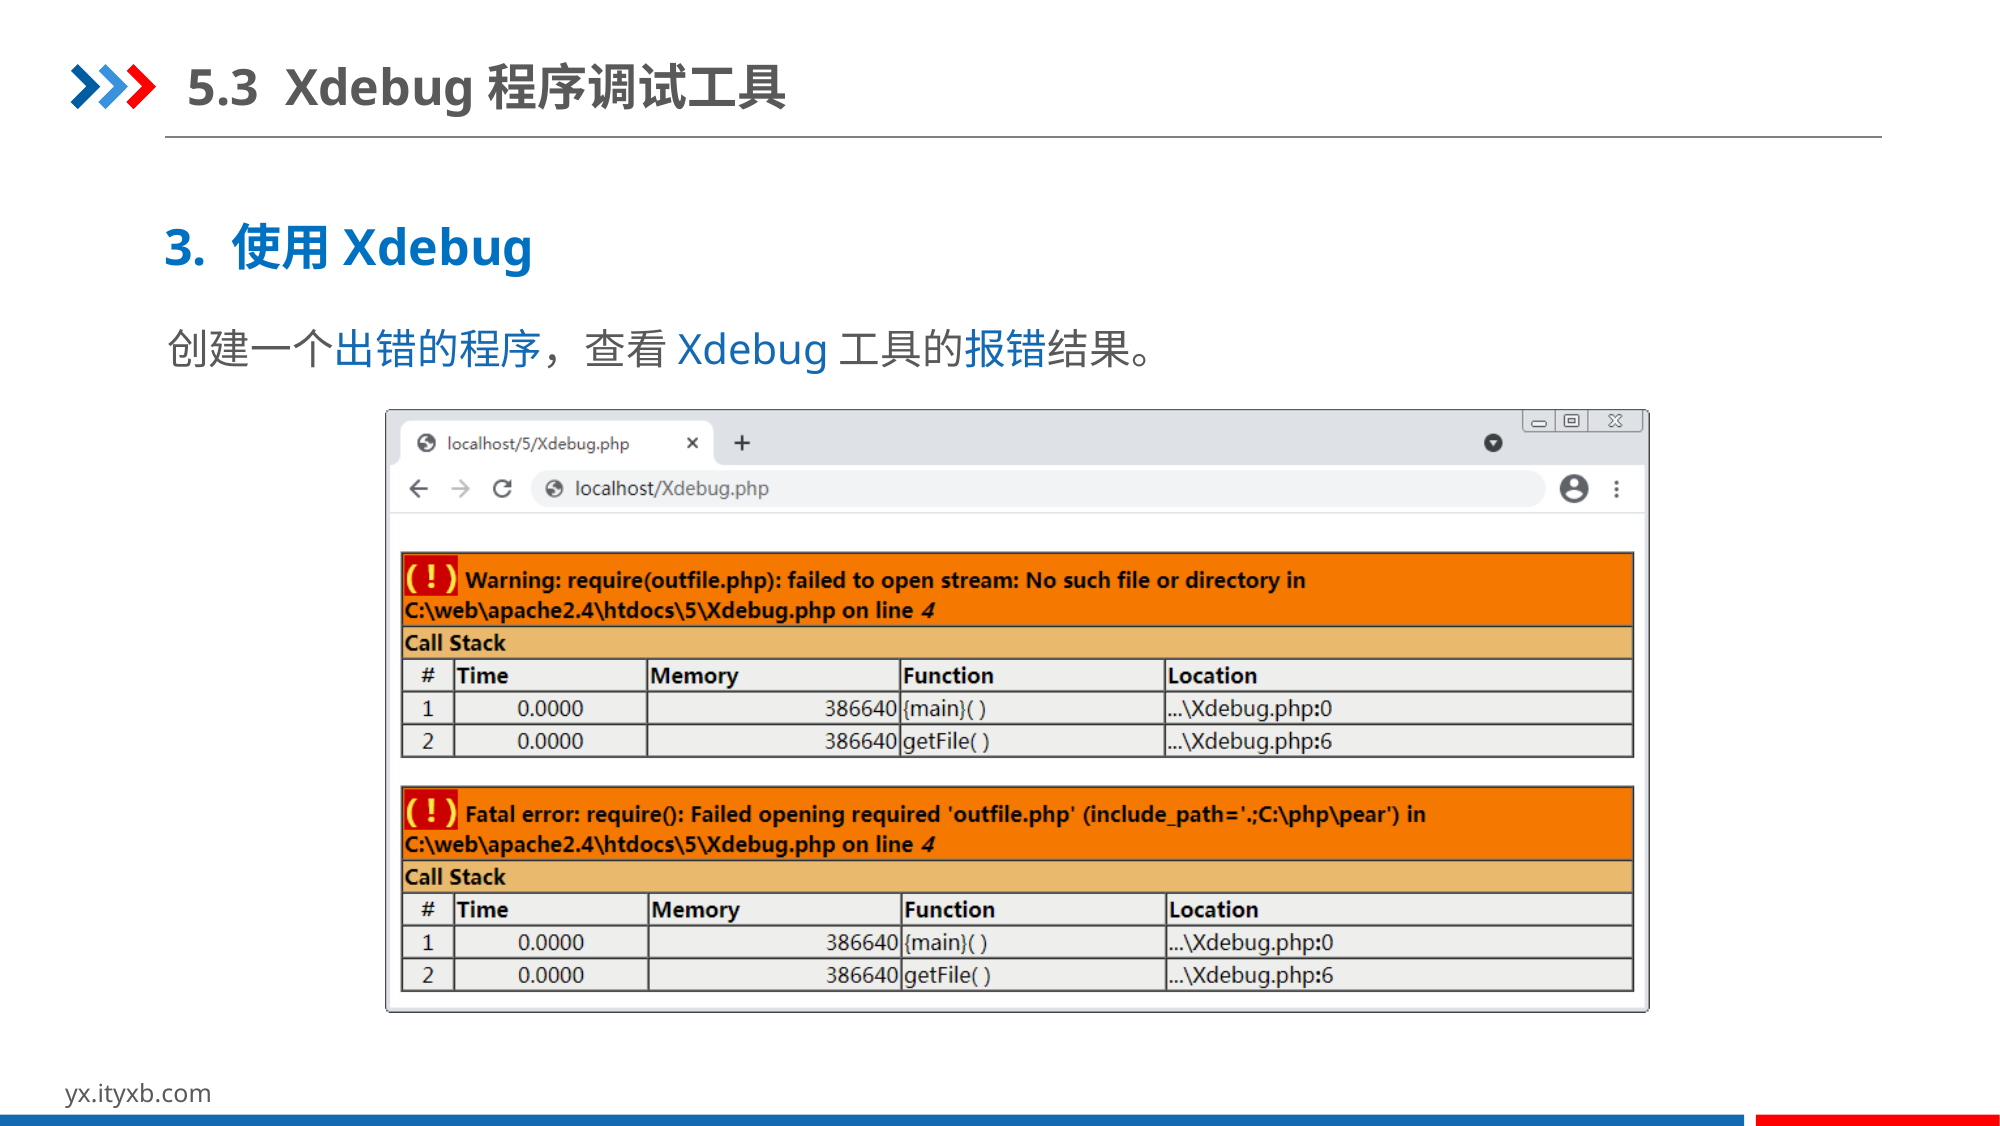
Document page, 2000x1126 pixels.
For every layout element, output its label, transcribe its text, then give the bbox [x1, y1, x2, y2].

text_box 3. 使用Xdebug [149, 208, 806, 283]
text_box 创建一个出错的程序，查看Xdebug工具的报错结果。 [152, 290, 1880, 381]
text_box 5.3 Xdebug程序调试工具 [187, 43, 827, 127]
picture [385, 408, 1650, 1014]
